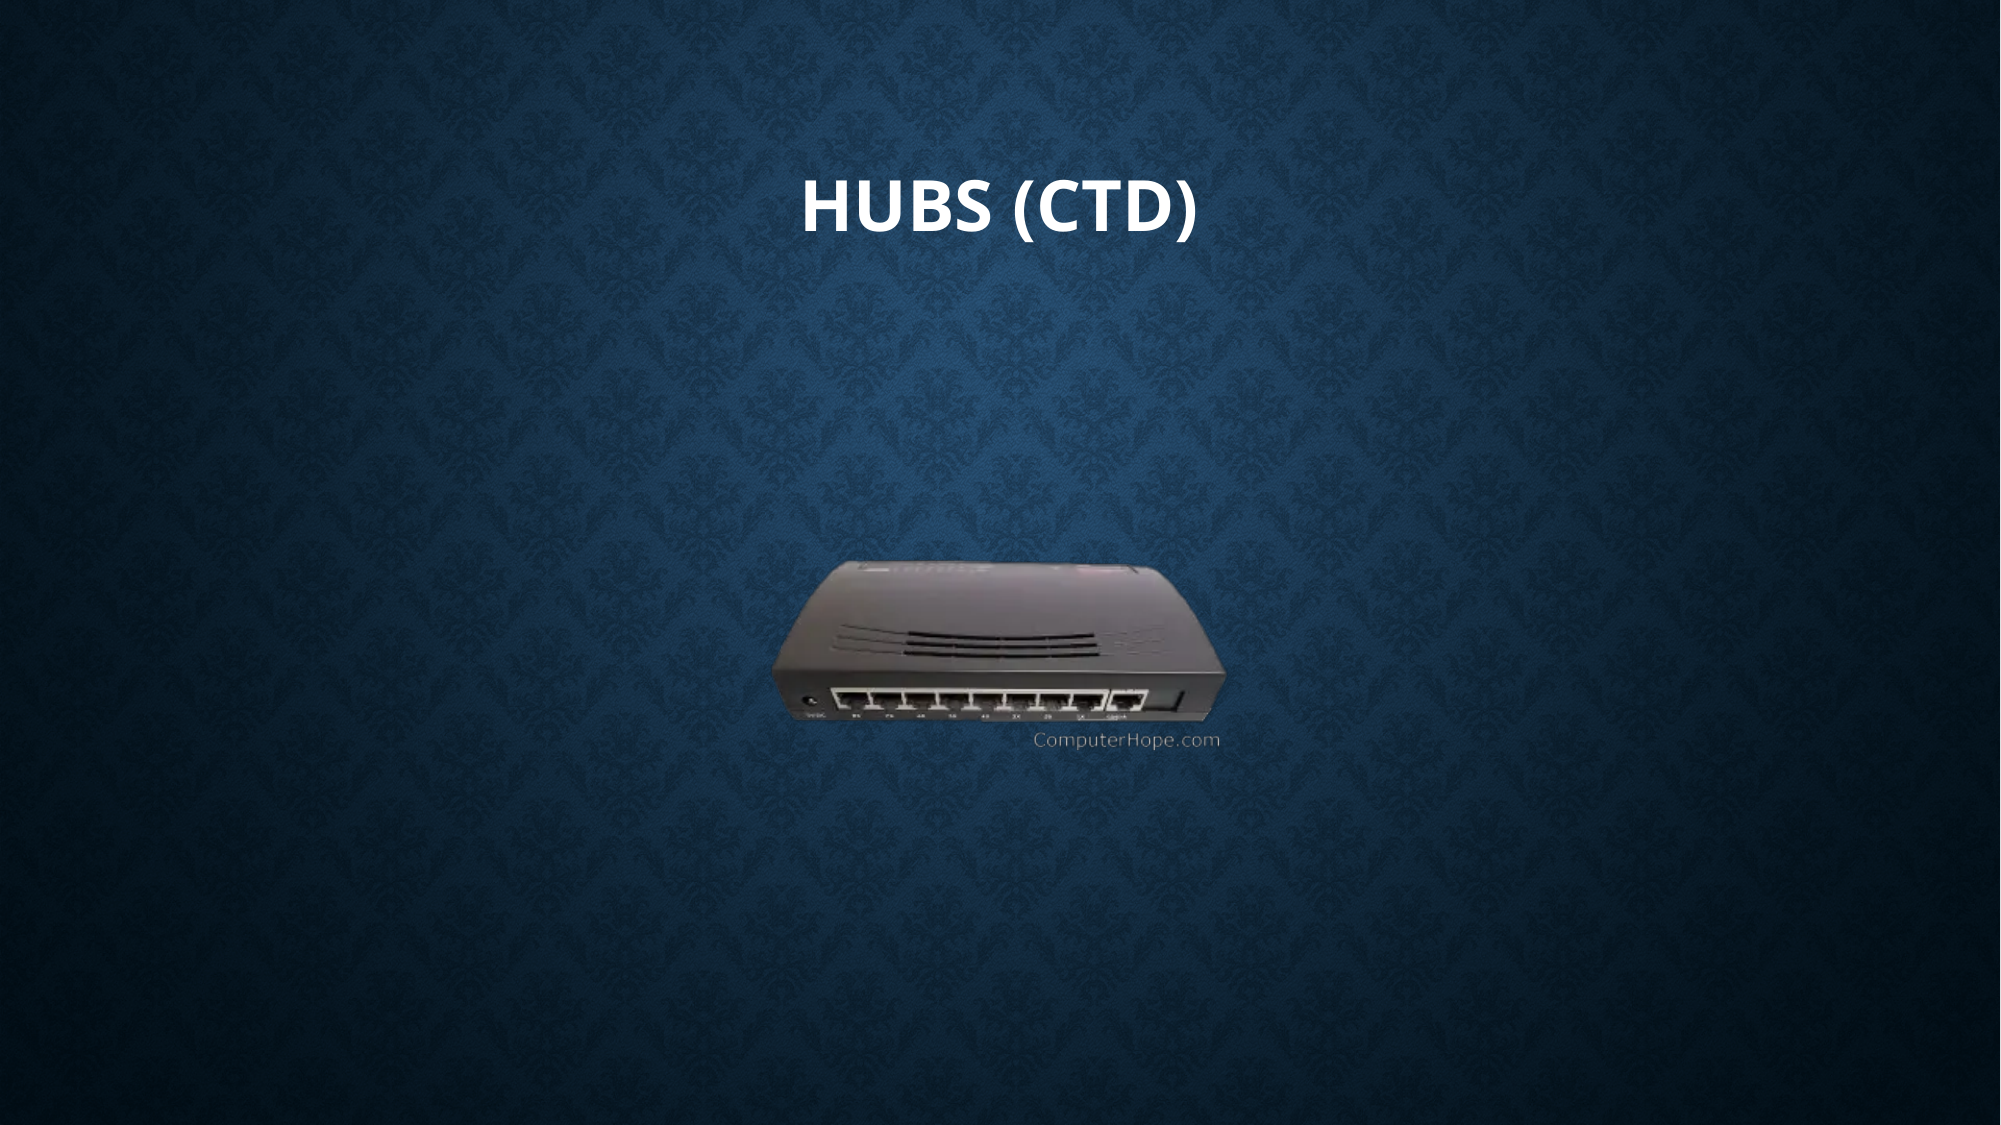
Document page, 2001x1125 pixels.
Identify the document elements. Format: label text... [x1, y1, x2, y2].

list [769, 536, 1229, 757]
title Hubs (ctd) [149, 99, 1849, 318]
